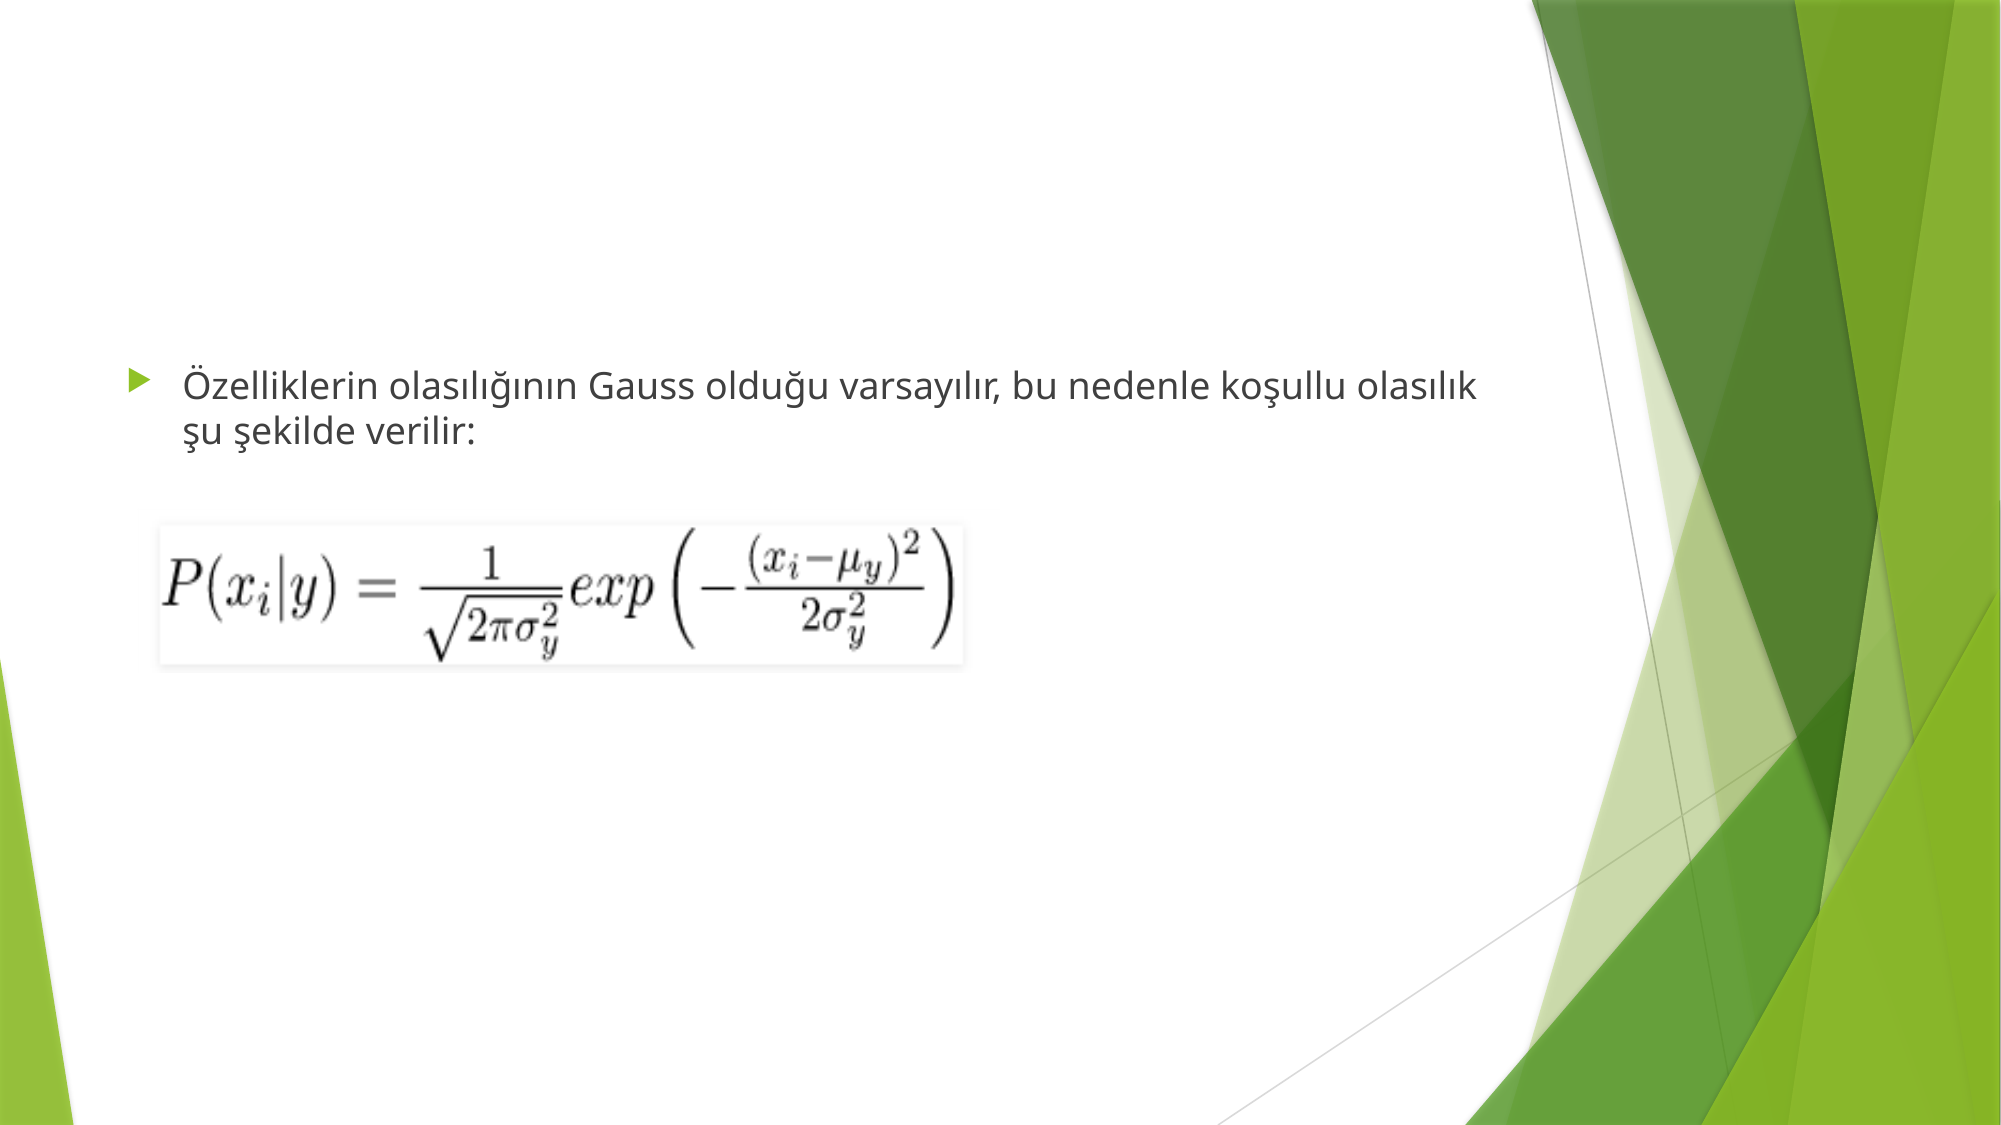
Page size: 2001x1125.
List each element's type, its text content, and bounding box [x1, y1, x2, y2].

list Özelliklerin olasılığının Gauss olduğu varsayılır, bu nedenle koşullu olasılık şu şekilde verilir: [111, 354, 1522, 992]
picture [136, 507, 1001, 674]
